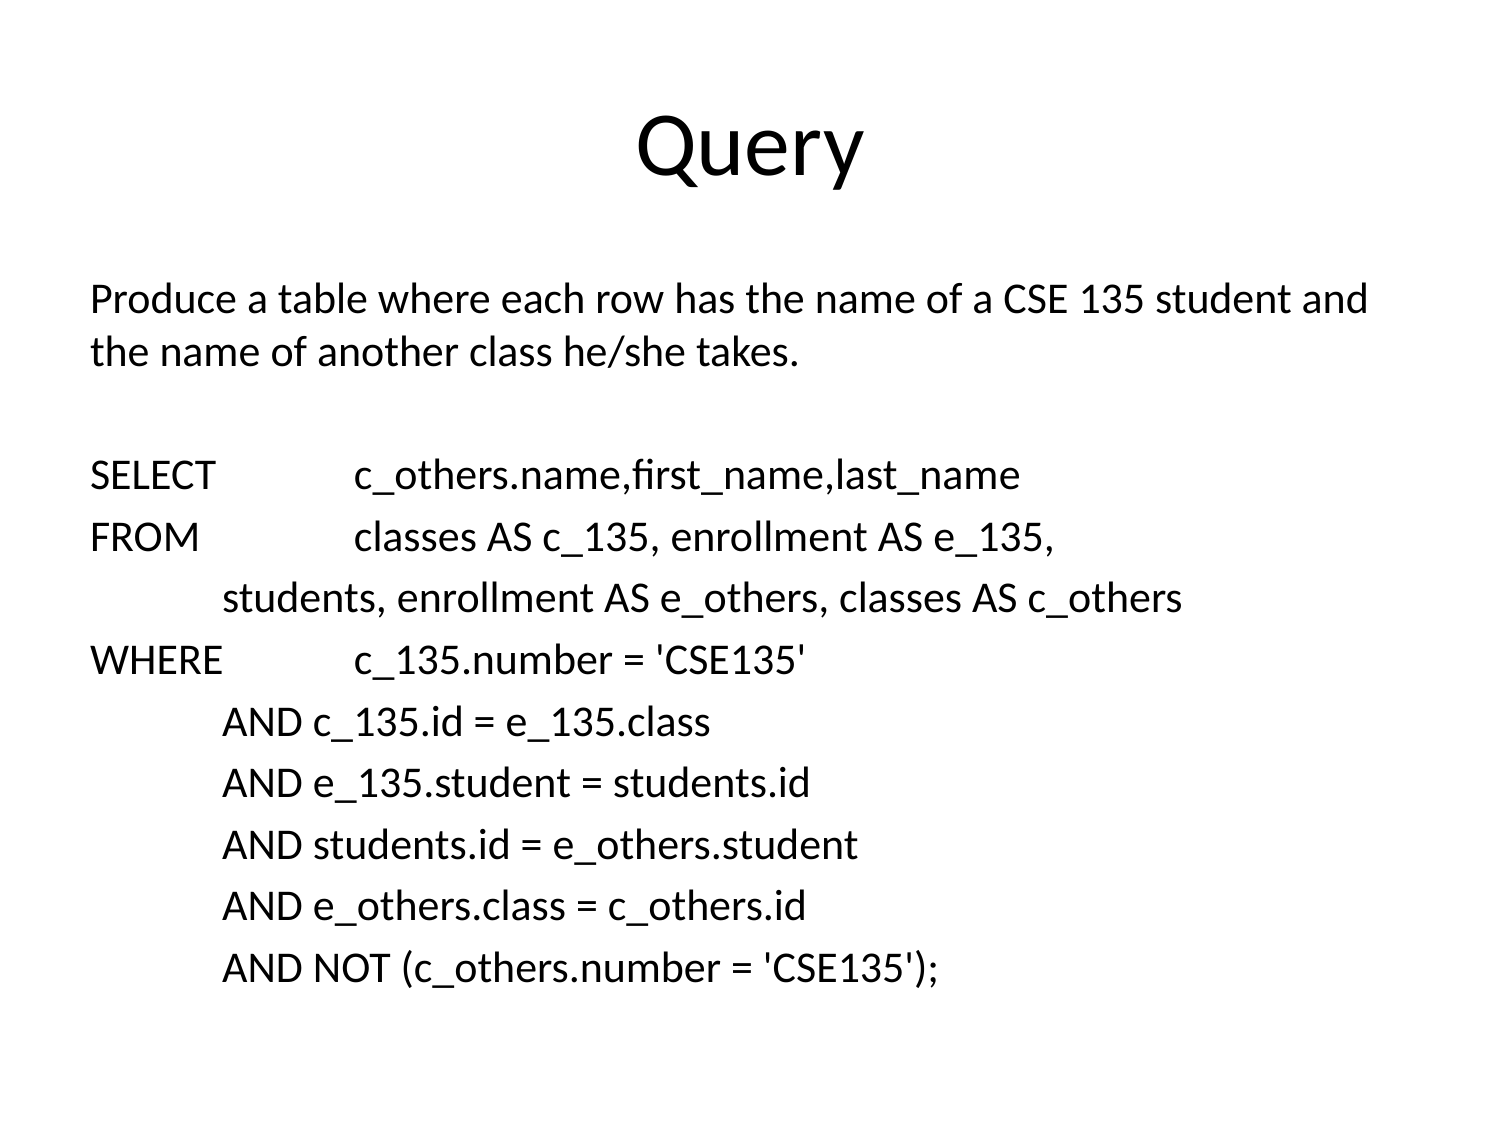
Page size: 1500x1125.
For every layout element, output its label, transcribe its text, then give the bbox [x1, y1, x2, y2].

list Produce a table where each row has the name of a CSE 135 student and the name of another class he/she takes. SELECT c_others.name,first_name,last_name FROM classes AS c_135, enrollment AS e_135, students, enrollment AS e_others, classes AS c_others WHERE c_135.number = 'CSE135' AND c_135.id = e_135.class AND e_135.student = students.id AND students.id = e_others.student AND e_others.class = c_others.id AND NOT (c_others.number = 'CSE135'); [75, 262, 1425, 1005]
title Query [75, 45, 1425, 233]
